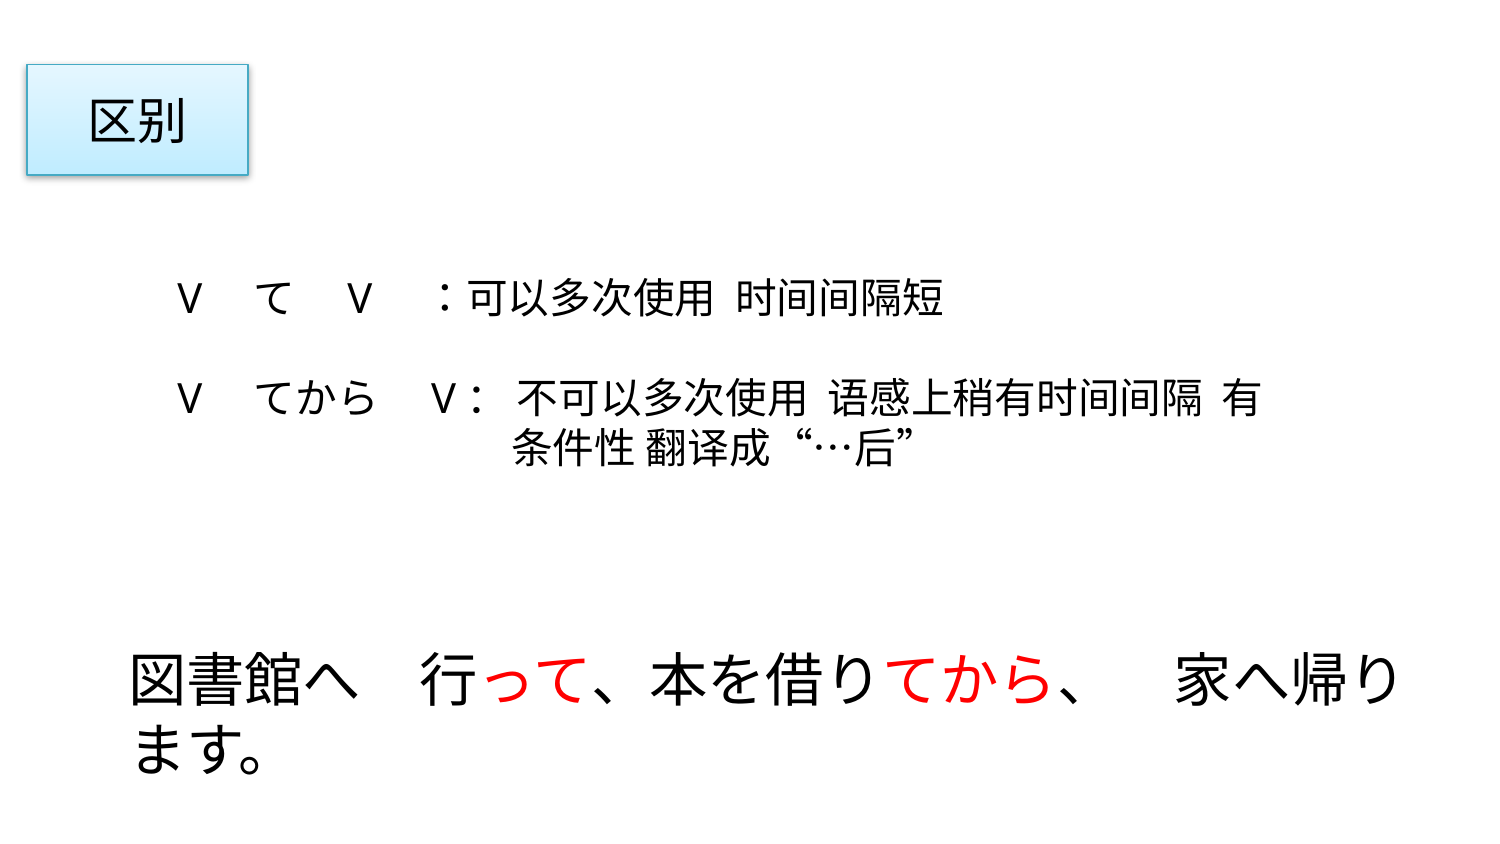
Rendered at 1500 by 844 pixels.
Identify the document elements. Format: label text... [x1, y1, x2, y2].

text_box 区别 [26, 64, 249, 176]
text_box V て V ：可以多次使用 时间间隔短 V てから V： 不可以多次使用 语感上稍有时间间隔 有 条件性 翻译成“…后” [162, 264, 1309, 480]
text_box 図書館へ 行って、本を借りてから、 家へ帰ります。 [113, 635, 1445, 791]
